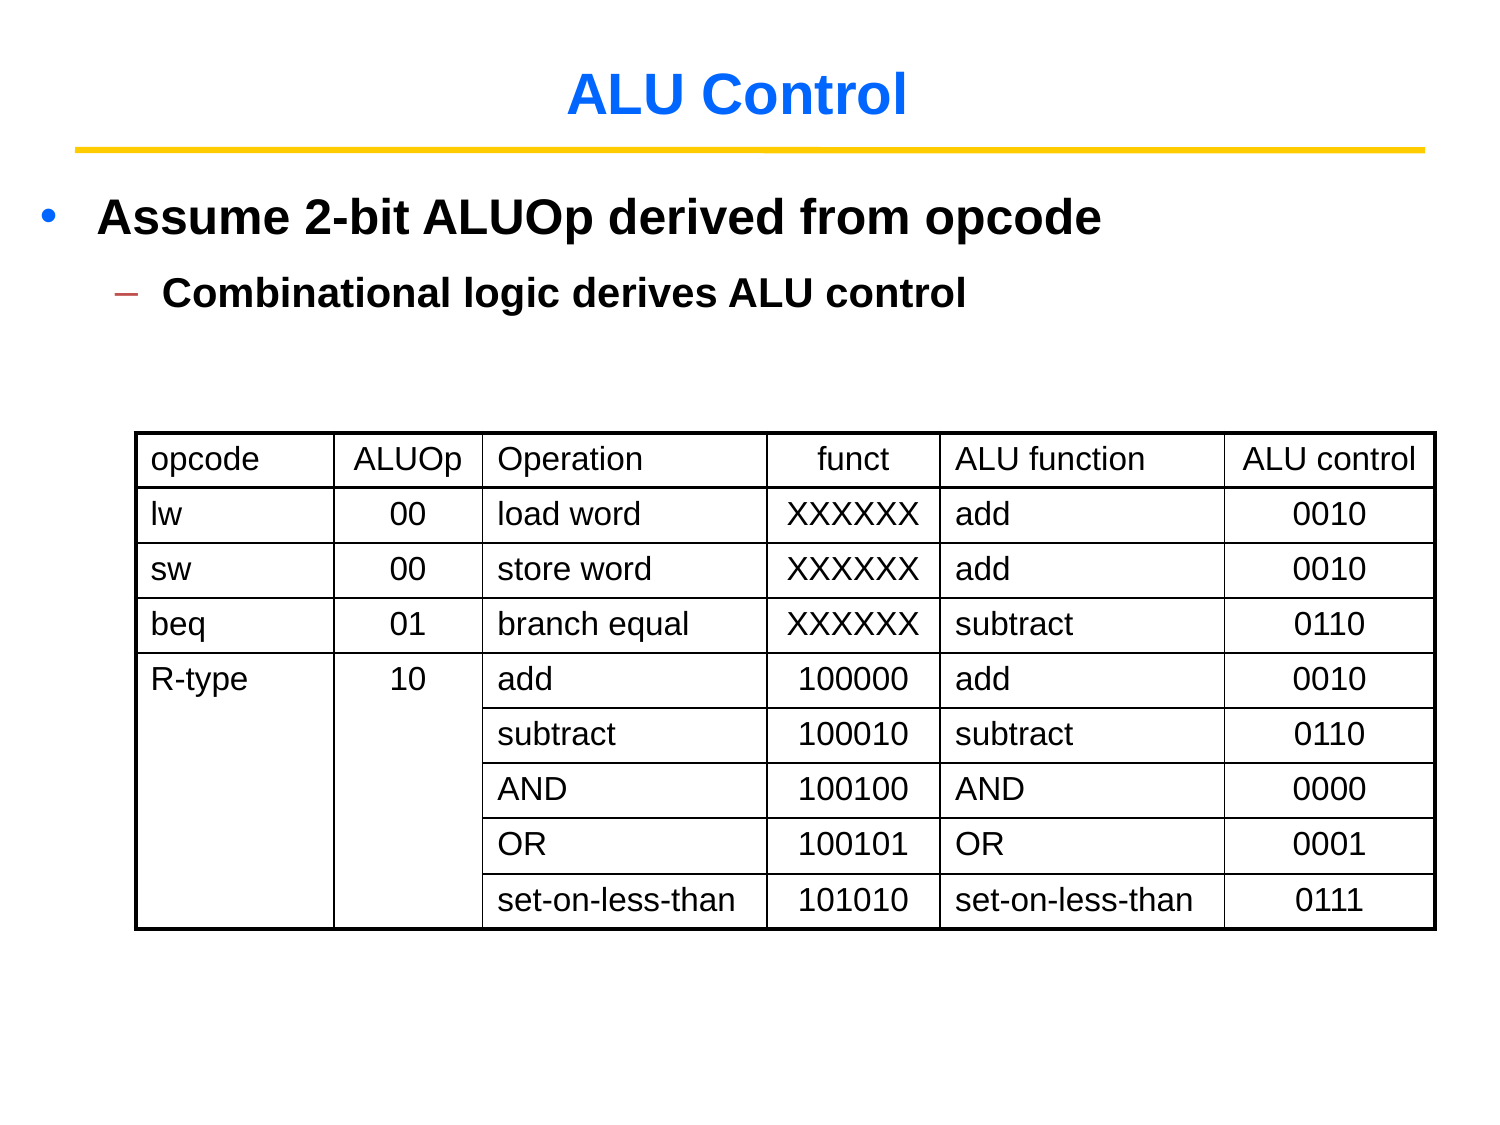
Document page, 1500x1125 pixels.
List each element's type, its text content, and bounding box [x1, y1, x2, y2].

list Assume 2-bit ALUOp derived from opcode Combinational logic derives ALU control [24, 162, 1463, 1050]
table_cell lw [138, 489, 333, 542]
table_cell AND [941, 764, 1224, 817]
table_cell 0000 [1225, 764, 1433, 817]
table_cell branch equal [483, 599, 766, 652]
table_cell 0111 [1225, 875, 1433, 927]
table_cell 100010 [768, 709, 939, 762]
table_cell 00 [335, 544, 482, 597]
table_cell add [941, 489, 1224, 542]
table_cell R-type [138, 654, 333, 927]
table_cell add [483, 654, 766, 707]
table_cell 0010 [1225, 654, 1433, 707]
table_cell XXXXXX [768, 489, 939, 542]
table_cell subtract [483, 709, 766, 762]
table_cell 100101 [768, 819, 939, 873]
table_cell store word [483, 544, 766, 597]
table_header ALUOp [335, 435, 482, 486]
table_cell set-on-less-than [483, 875, 766, 927]
table_cell beq [138, 599, 333, 652]
table_header ALU control [1225, 435, 1433, 486]
table_cell add [941, 544, 1224, 597]
table_cell 0010 [1225, 489, 1433, 542]
table_cell add [941, 654, 1224, 707]
table_cell load word [483, 489, 766, 542]
table_cell subtract [941, 709, 1224, 762]
table_cell XXXXXX [768, 544, 939, 597]
table_cell 10 [335, 654, 482, 927]
table_cell 0001 [1225, 819, 1433, 873]
table_cell set-on-less-than [941, 875, 1224, 927]
table_cell subtract [941, 599, 1224, 652]
table_cell 0110 [1225, 709, 1433, 762]
table_header funct [768, 435, 939, 486]
table_cell sw [138, 544, 333, 597]
table_header opcode [138, 435, 333, 486]
table_cell XXXXXX [768, 599, 939, 652]
table_header ALU function [941, 435, 1224, 486]
table_cell OR [483, 819, 766, 873]
table_cell 100100 [768, 764, 939, 817]
table_cell 0110 [1225, 599, 1433, 652]
table_cell 0010 [1225, 544, 1433, 597]
table_cell 00 [335, 489, 482, 542]
title ALU Control [24, 45, 1450, 138]
table_cell 100000 [768, 654, 939, 707]
table_cell 101010 [768, 875, 939, 927]
table_cell OR [941, 819, 1224, 873]
table_header Operation [483, 435, 766, 486]
table_cell 01 [335, 599, 482, 652]
table_cell AND [483, 764, 766, 817]
